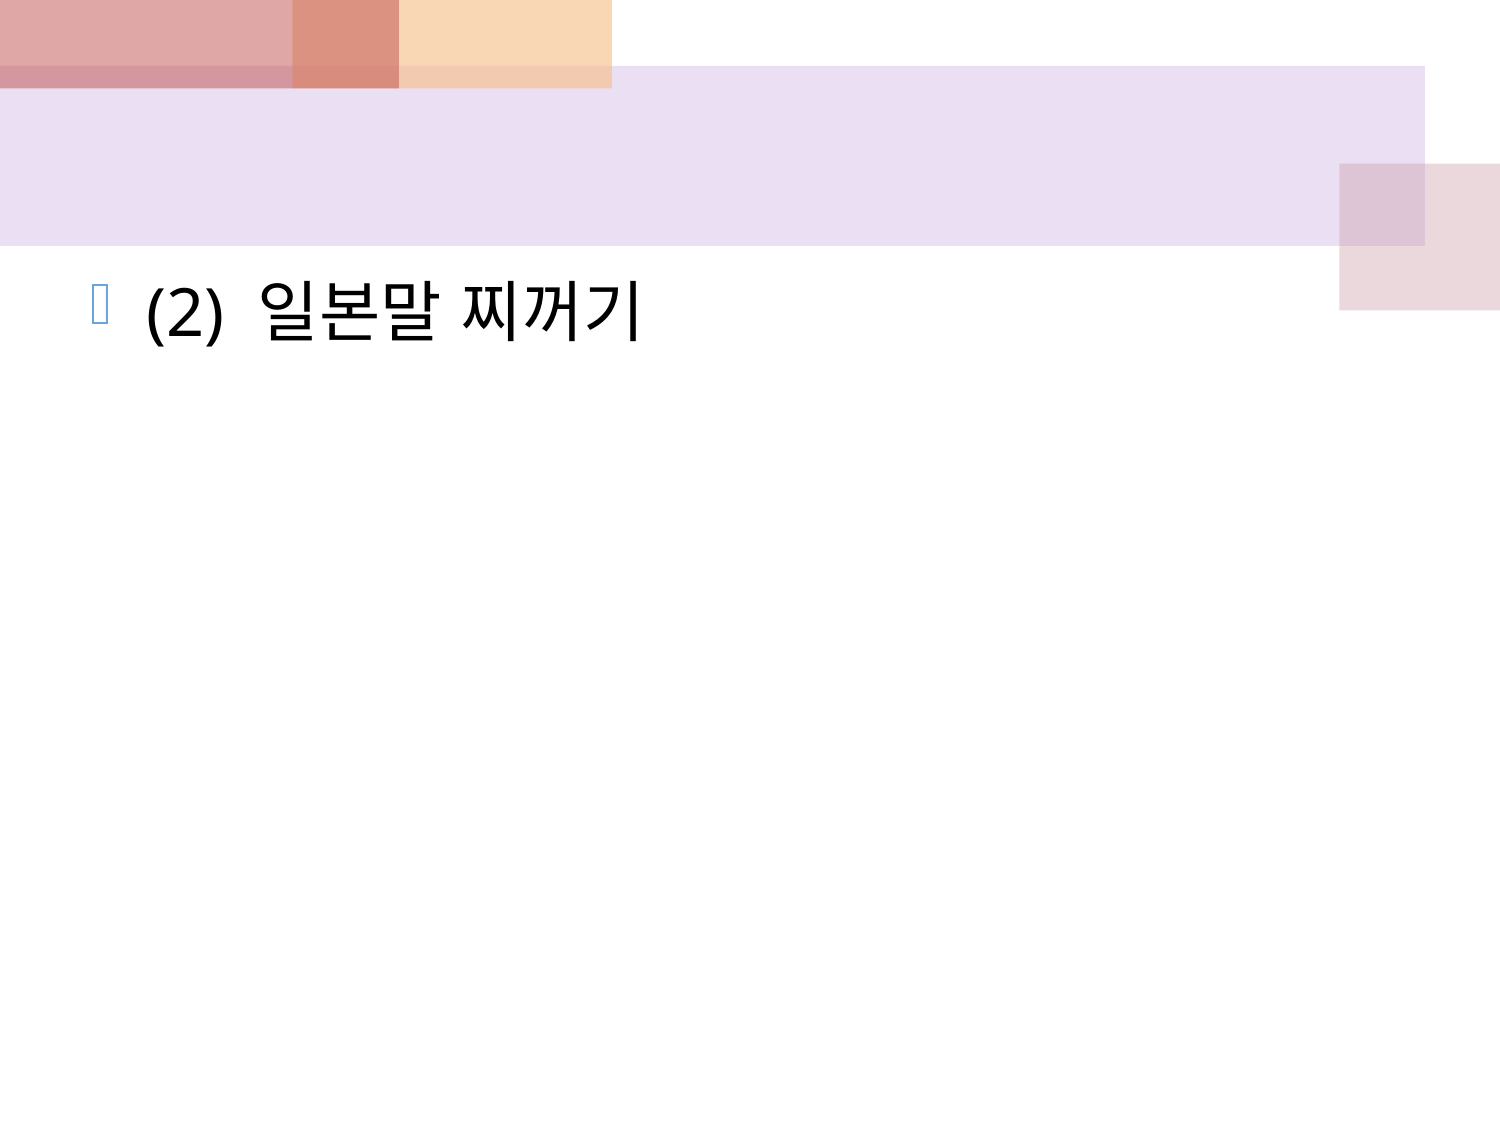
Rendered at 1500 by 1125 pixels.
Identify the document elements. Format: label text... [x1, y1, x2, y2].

list (2) 일본말 찌꺼기 [75, 262, 1425, 1005]
